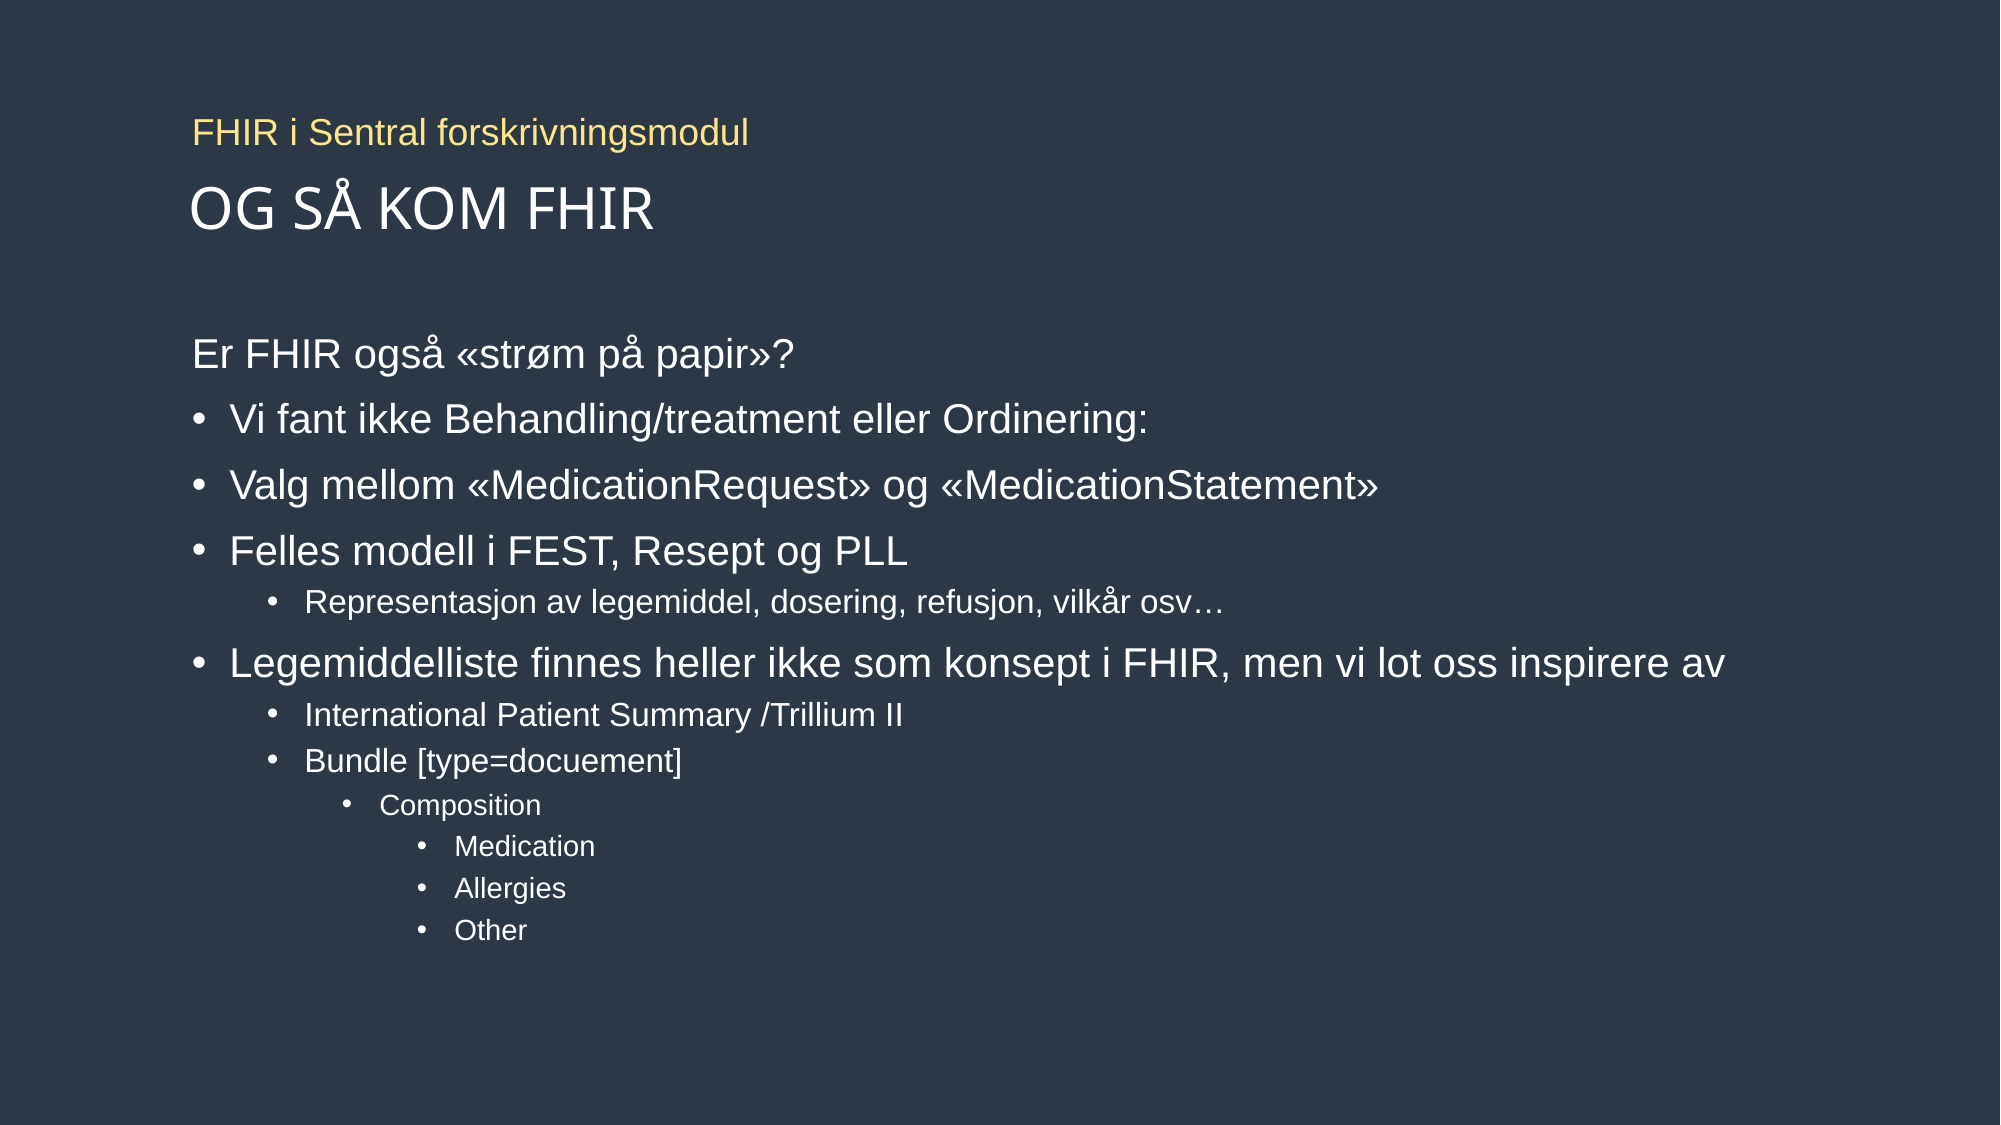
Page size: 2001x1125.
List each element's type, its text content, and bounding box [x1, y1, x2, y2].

title Og så kom FHIR [177, 161, 1898, 249]
list FHIR i Sentral forskrivningsmodul [177, 105, 1827, 162]
list Er FHIR også «strøm på papir»? Vi fant ikke Behandling/treatment eller Ordinering: Valg mellom «MedicationRequest» og «MedicationStatement» Felles modell i FEST, Resept og PLL Representasjon av legemiddel, dosering, refusjon, vilkår osv… Legemiddelliste finnes heller ikke som konsept i FHIR, men vi lot oss inspirere av International Patient Summary /Trillium II Bundle [type=docuement] Composition Medication Allergies Other [177, 324, 1827, 1093]
